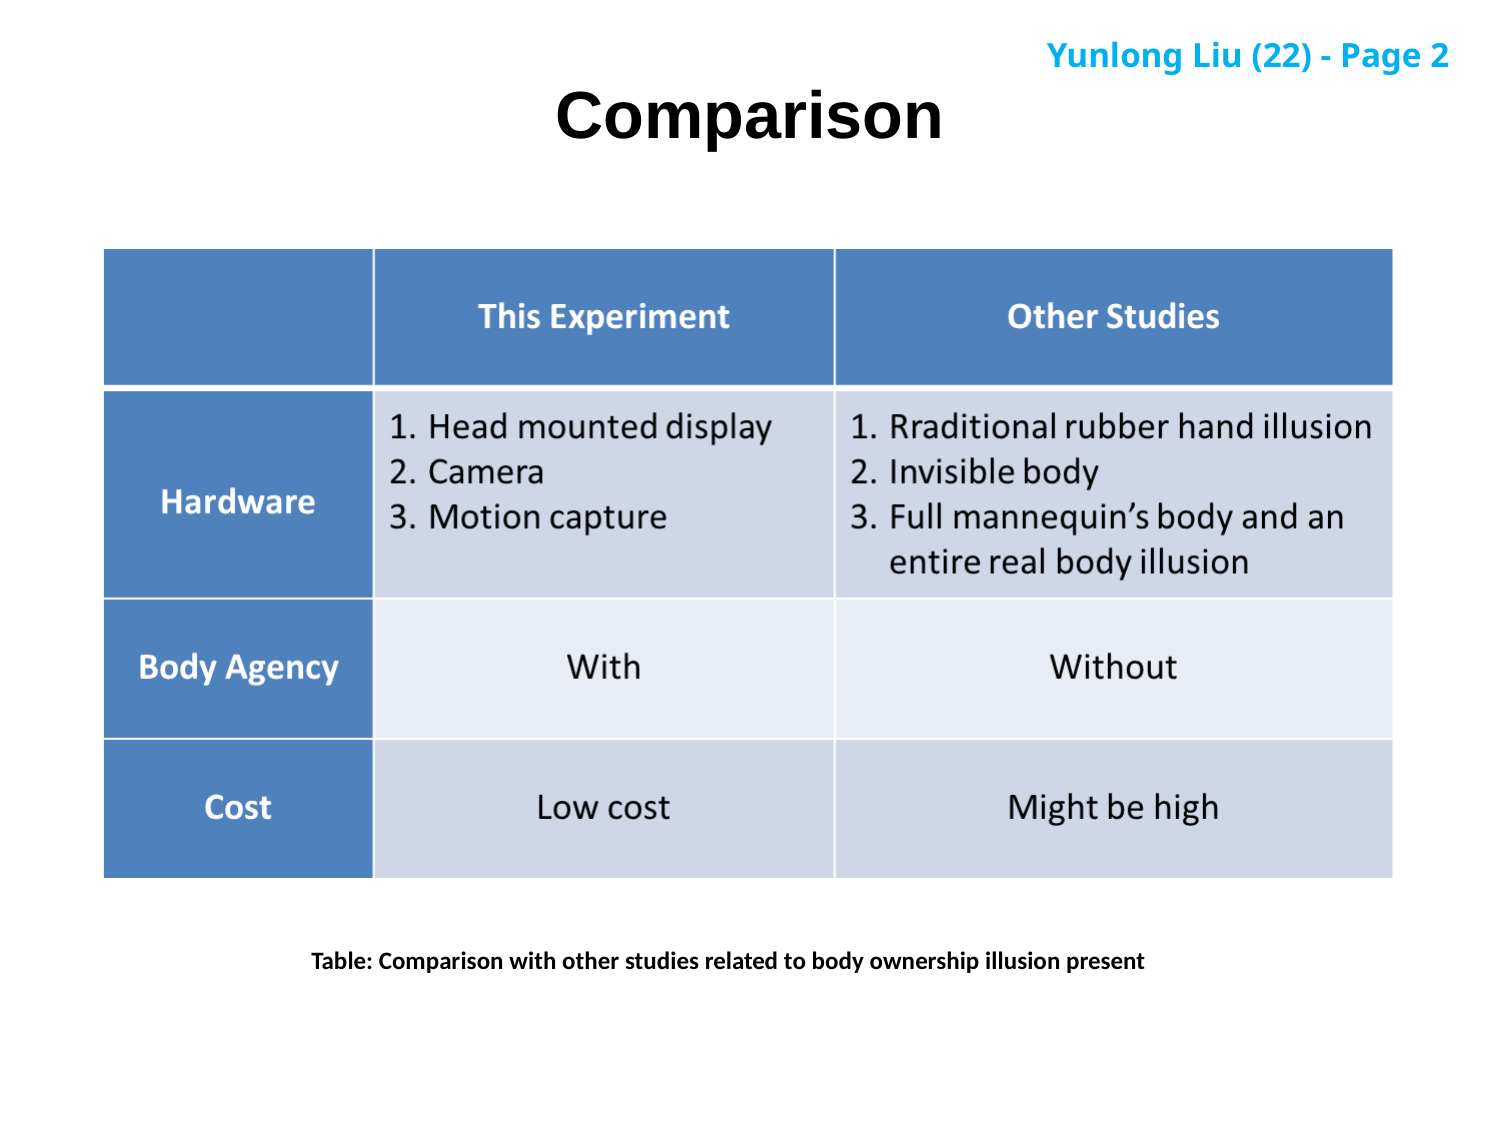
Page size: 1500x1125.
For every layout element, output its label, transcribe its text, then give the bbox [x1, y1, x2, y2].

picture [102, 246, 1398, 879]
text_box Yunlong Liu (22) - Page 2 [1046, 34, 1450, 75]
text_box Comparison [547, 64, 953, 159]
text_box Table: Comparison with other studies related to body ownership illusion present [303, 937, 1228, 982]
